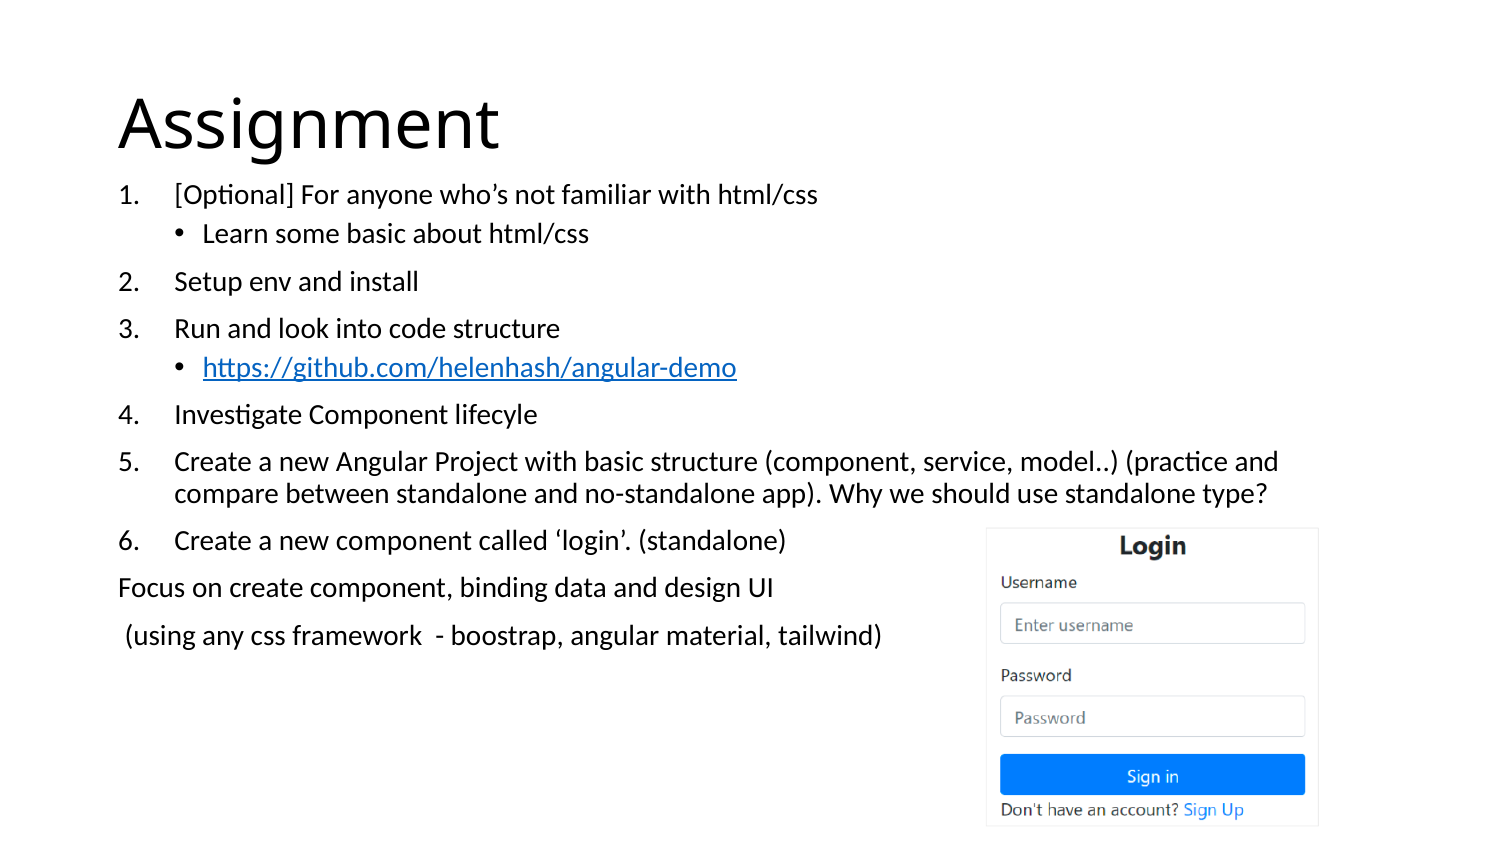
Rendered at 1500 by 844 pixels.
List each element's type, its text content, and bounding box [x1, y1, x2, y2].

picture [974, 509, 1335, 838]
list [Optional] For anyone who’s not familiar with html/css Learn some basic about html/css Setup env and install Run and look into code structure https://github.com/helenhash/angular-demo Investigate Component lifecyle Create a new Angular Project with basic structure (component, service, model..) (practice and compare between standalone and no-standalone app). Why we should use standalone type? Create a new component called ‘login’. (standalone) Focus on create component, binding data and design UI (using any css framework - boostrap, angular material, tailwind) [103, 171, 1397, 760]
title Assignment [103, 44, 1397, 171]
